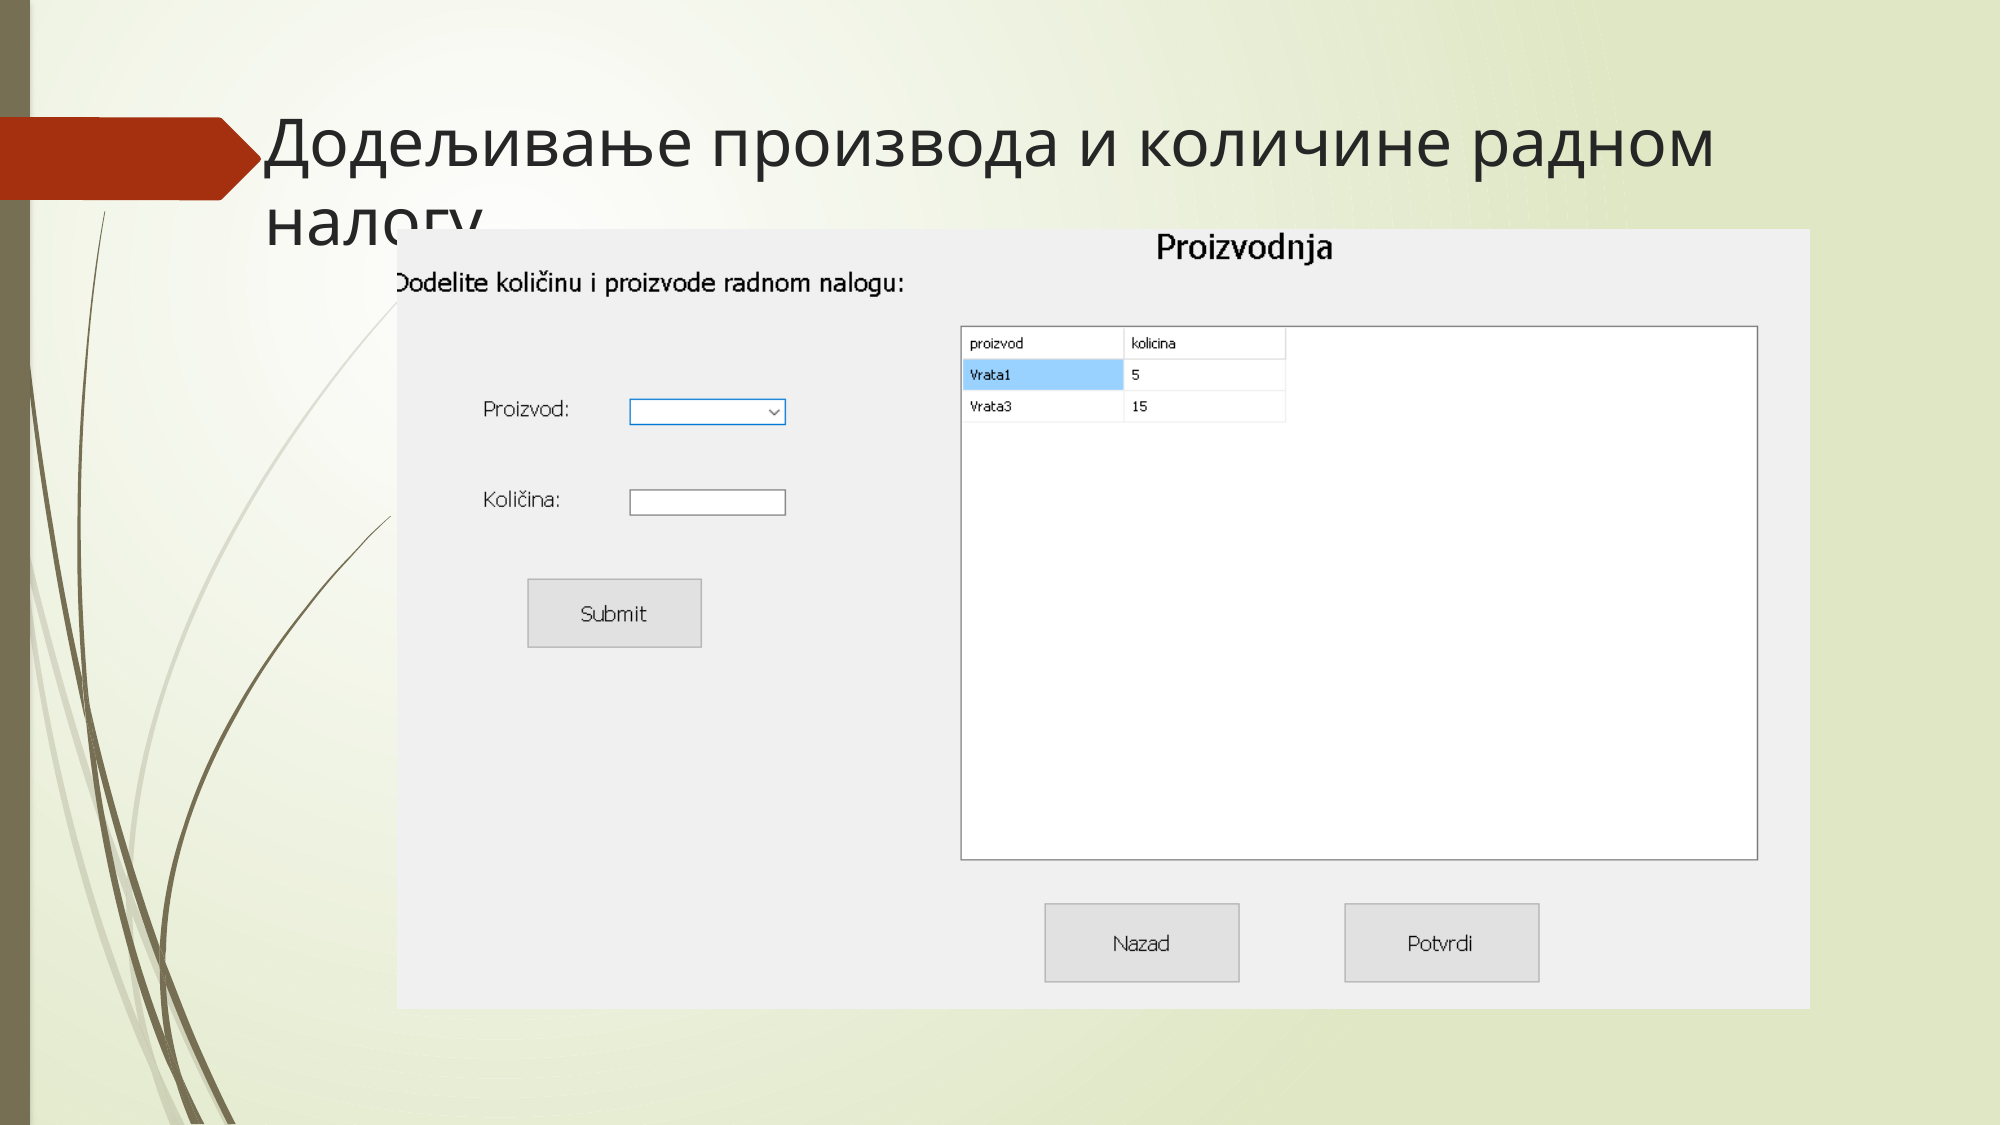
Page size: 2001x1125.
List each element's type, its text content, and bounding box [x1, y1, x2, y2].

title Додељивање производа и количине радном налогу [249, 92, 1888, 267]
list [397, 229, 1810, 1009]
